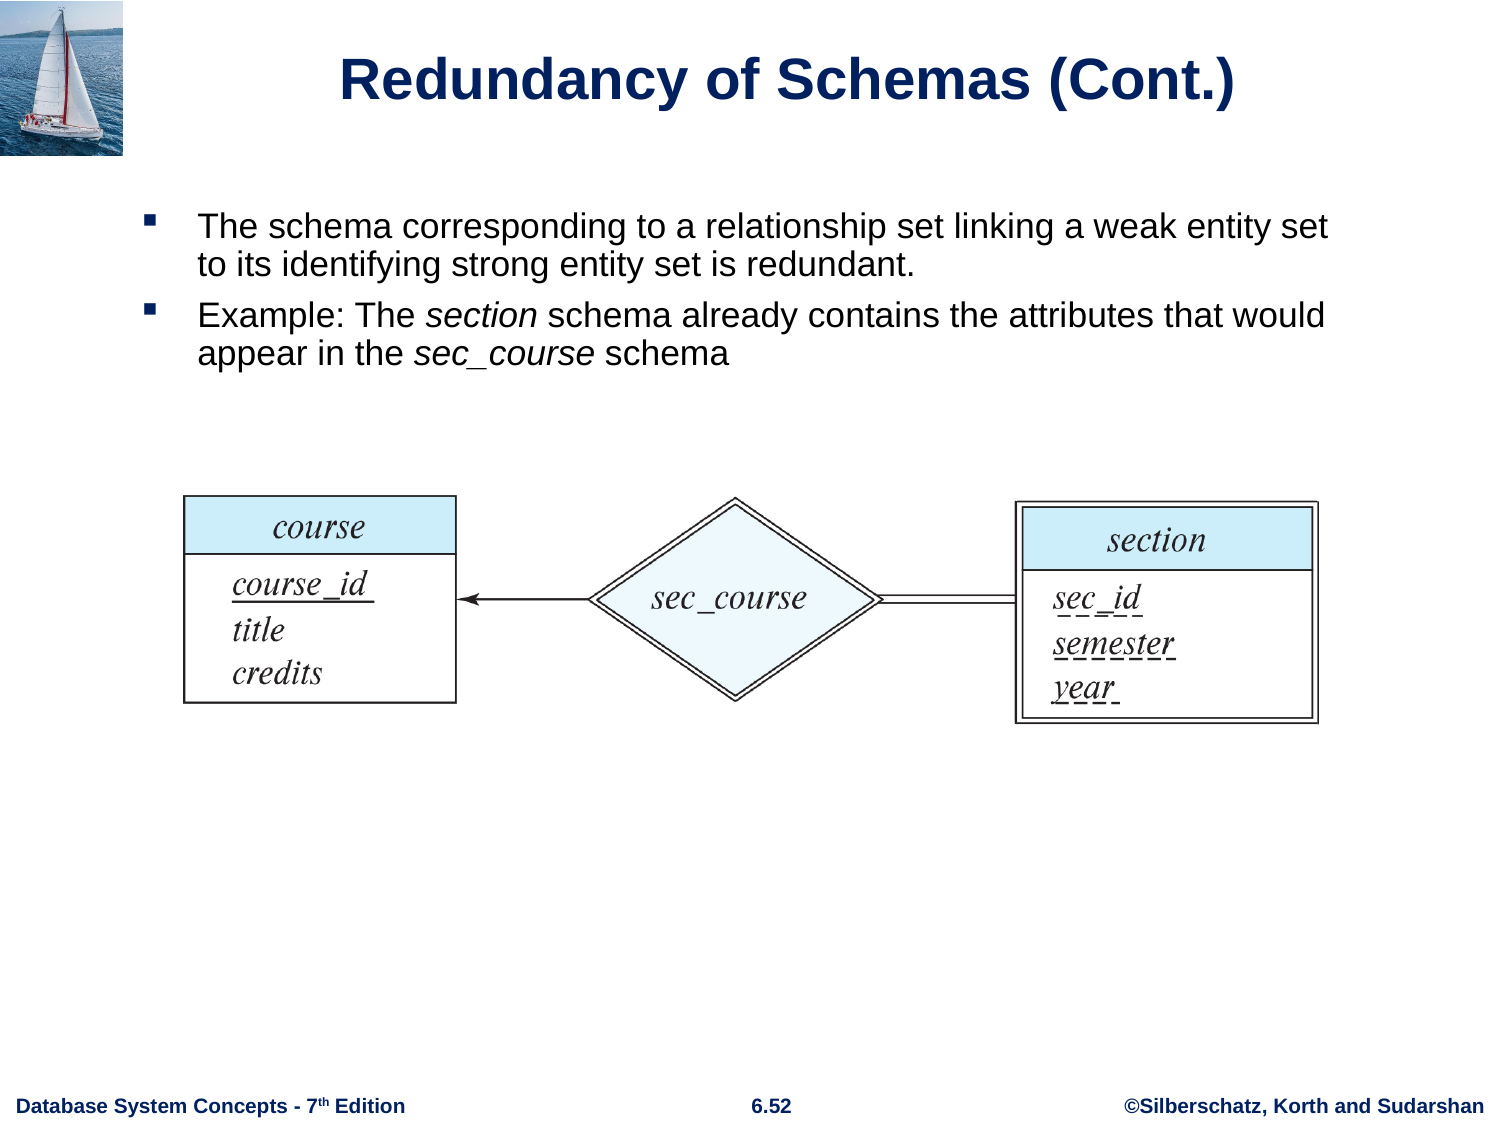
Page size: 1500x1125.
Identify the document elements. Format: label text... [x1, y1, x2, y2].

list The schema corresponding to a relationship set linking a weak entity set to its identifying strong entity set is redundant. Example: The section schema already contains the attributes that would appear in the sec_course schema [126, 200, 1377, 454]
title Redundancy of Schemas (Cont.) [125, 18, 1452, 120]
picture [182, 494, 1320, 725]
picture [0, 1, 123, 156]
